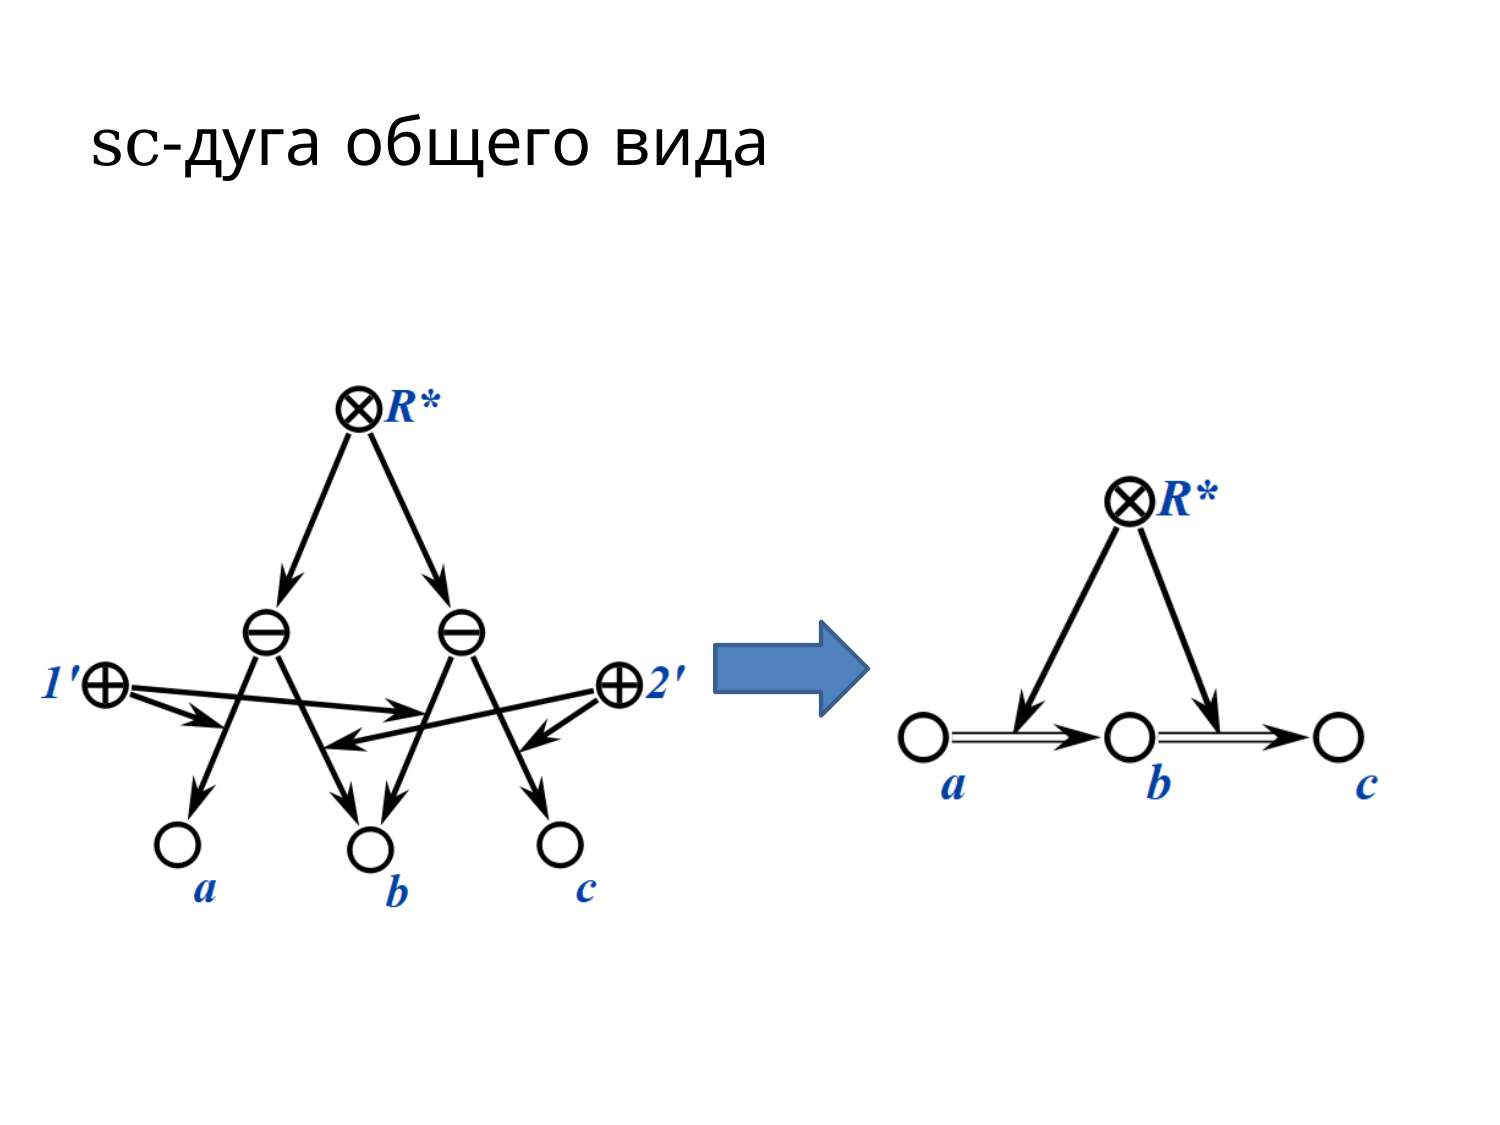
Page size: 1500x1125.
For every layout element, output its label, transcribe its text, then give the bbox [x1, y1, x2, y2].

picture [29, 373, 704, 918]
picture [879, 432, 1411, 834]
title sc-дуга общего вида [75, 45, 1425, 233]
text_box [713, 619, 871, 718]
